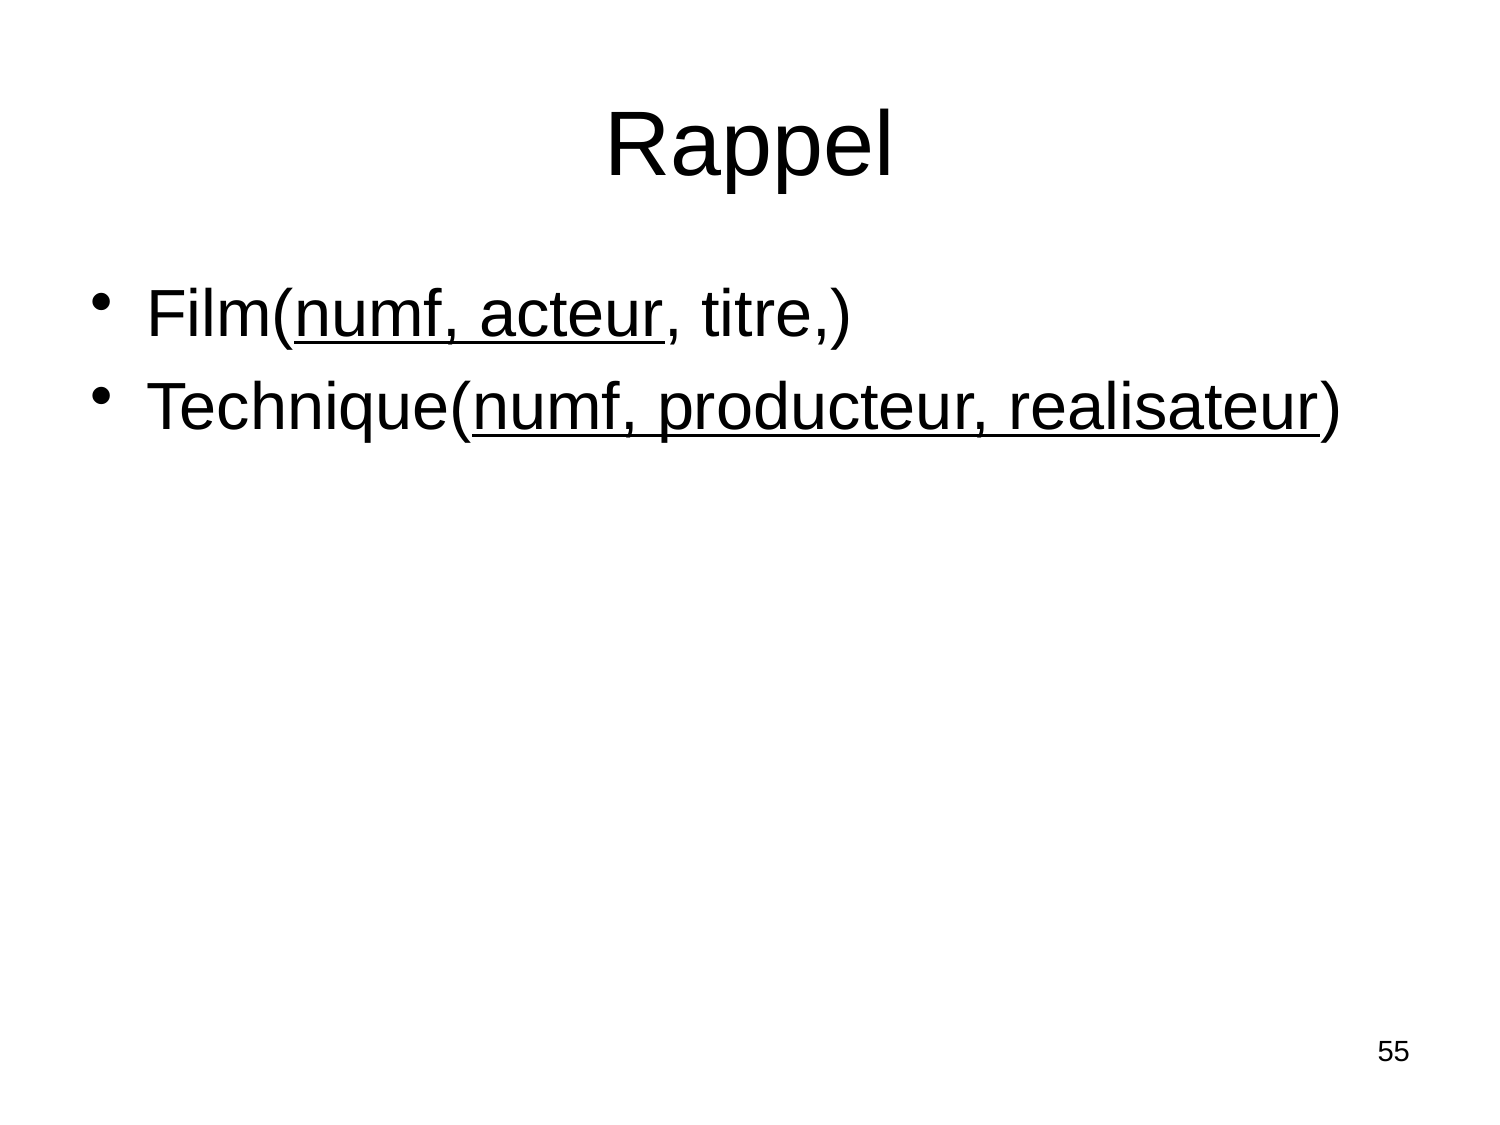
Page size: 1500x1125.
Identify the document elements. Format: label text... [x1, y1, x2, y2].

title Rappel [74, 44, 1426, 233]
slide_number 55 [1074, 1024, 1426, 1103]
list Film(numf, acteur, titre,) Technique(numf, producteur, realisateur) [74, 262, 1426, 1006]
